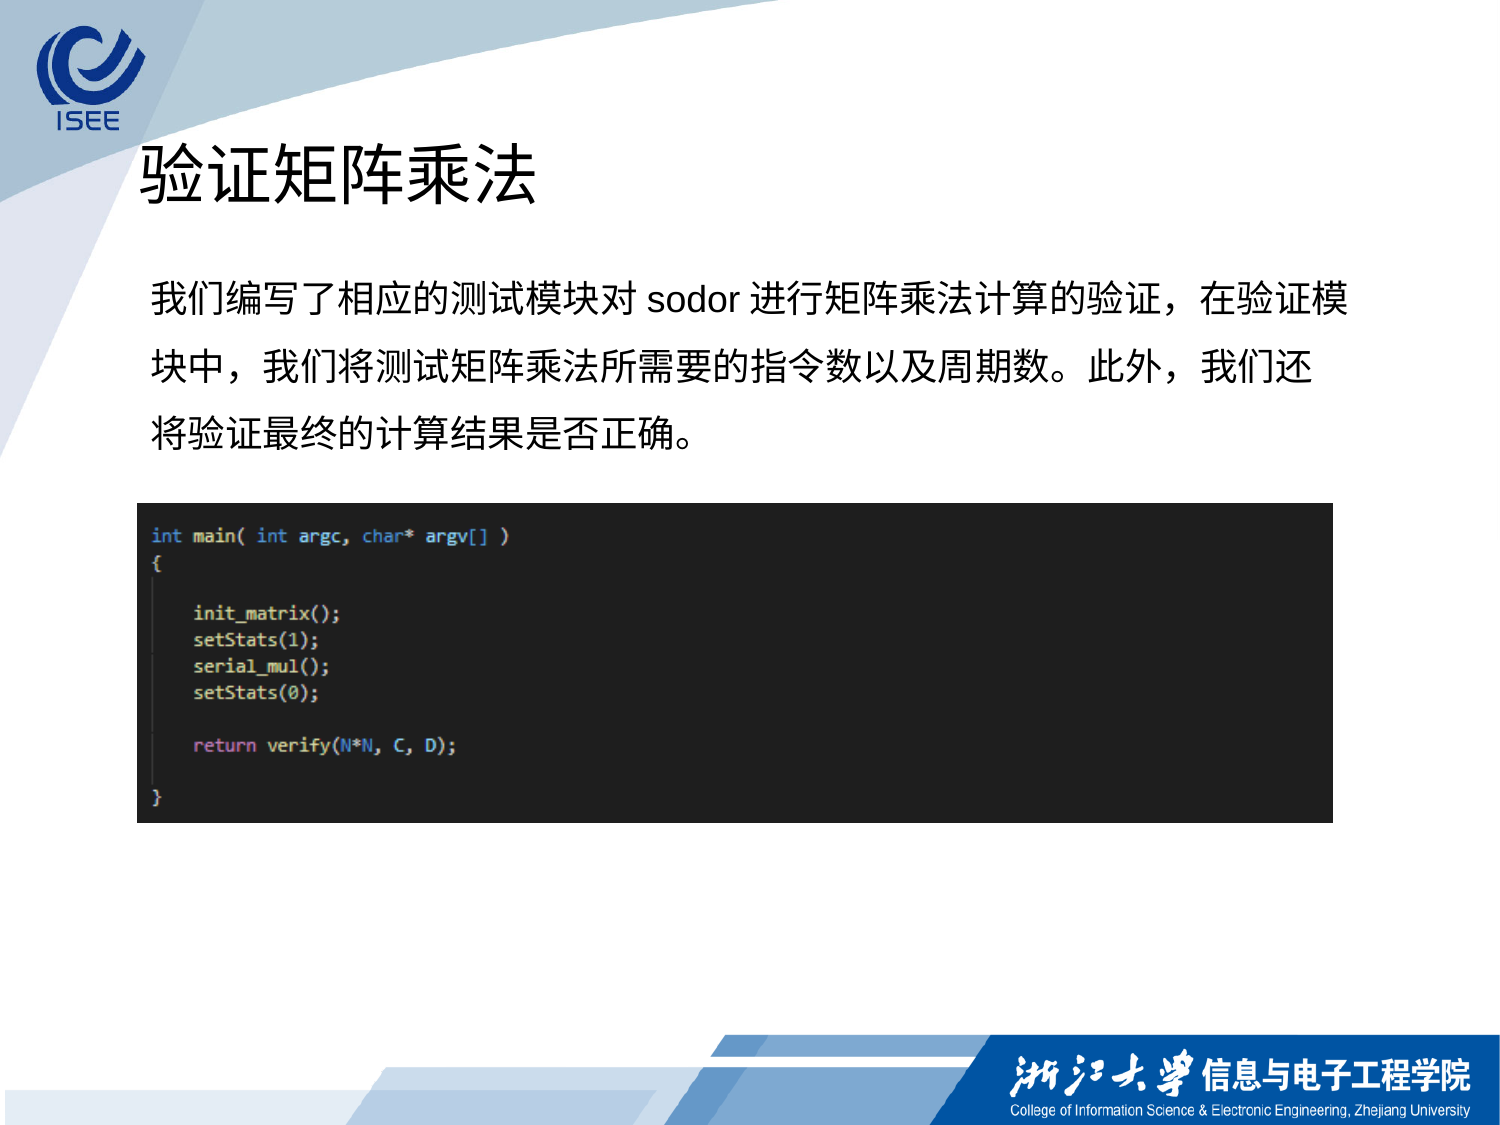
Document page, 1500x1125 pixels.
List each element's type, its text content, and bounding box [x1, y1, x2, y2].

text_box 验证矩阵乘法 [123, 125, 1199, 221]
picture [0, 0, 1500, 823]
text_box 我们编写了相应的测试模块对sodor进行矩阵乘法计算的验证，在验证模块中，我们将测试矩阵乘法所需要的指令数以及周期数。此外，我们还将验证最终的计算结果是否正确。 [135, 245, 1365, 463]
picture [5, 1034, 1500, 1125]
